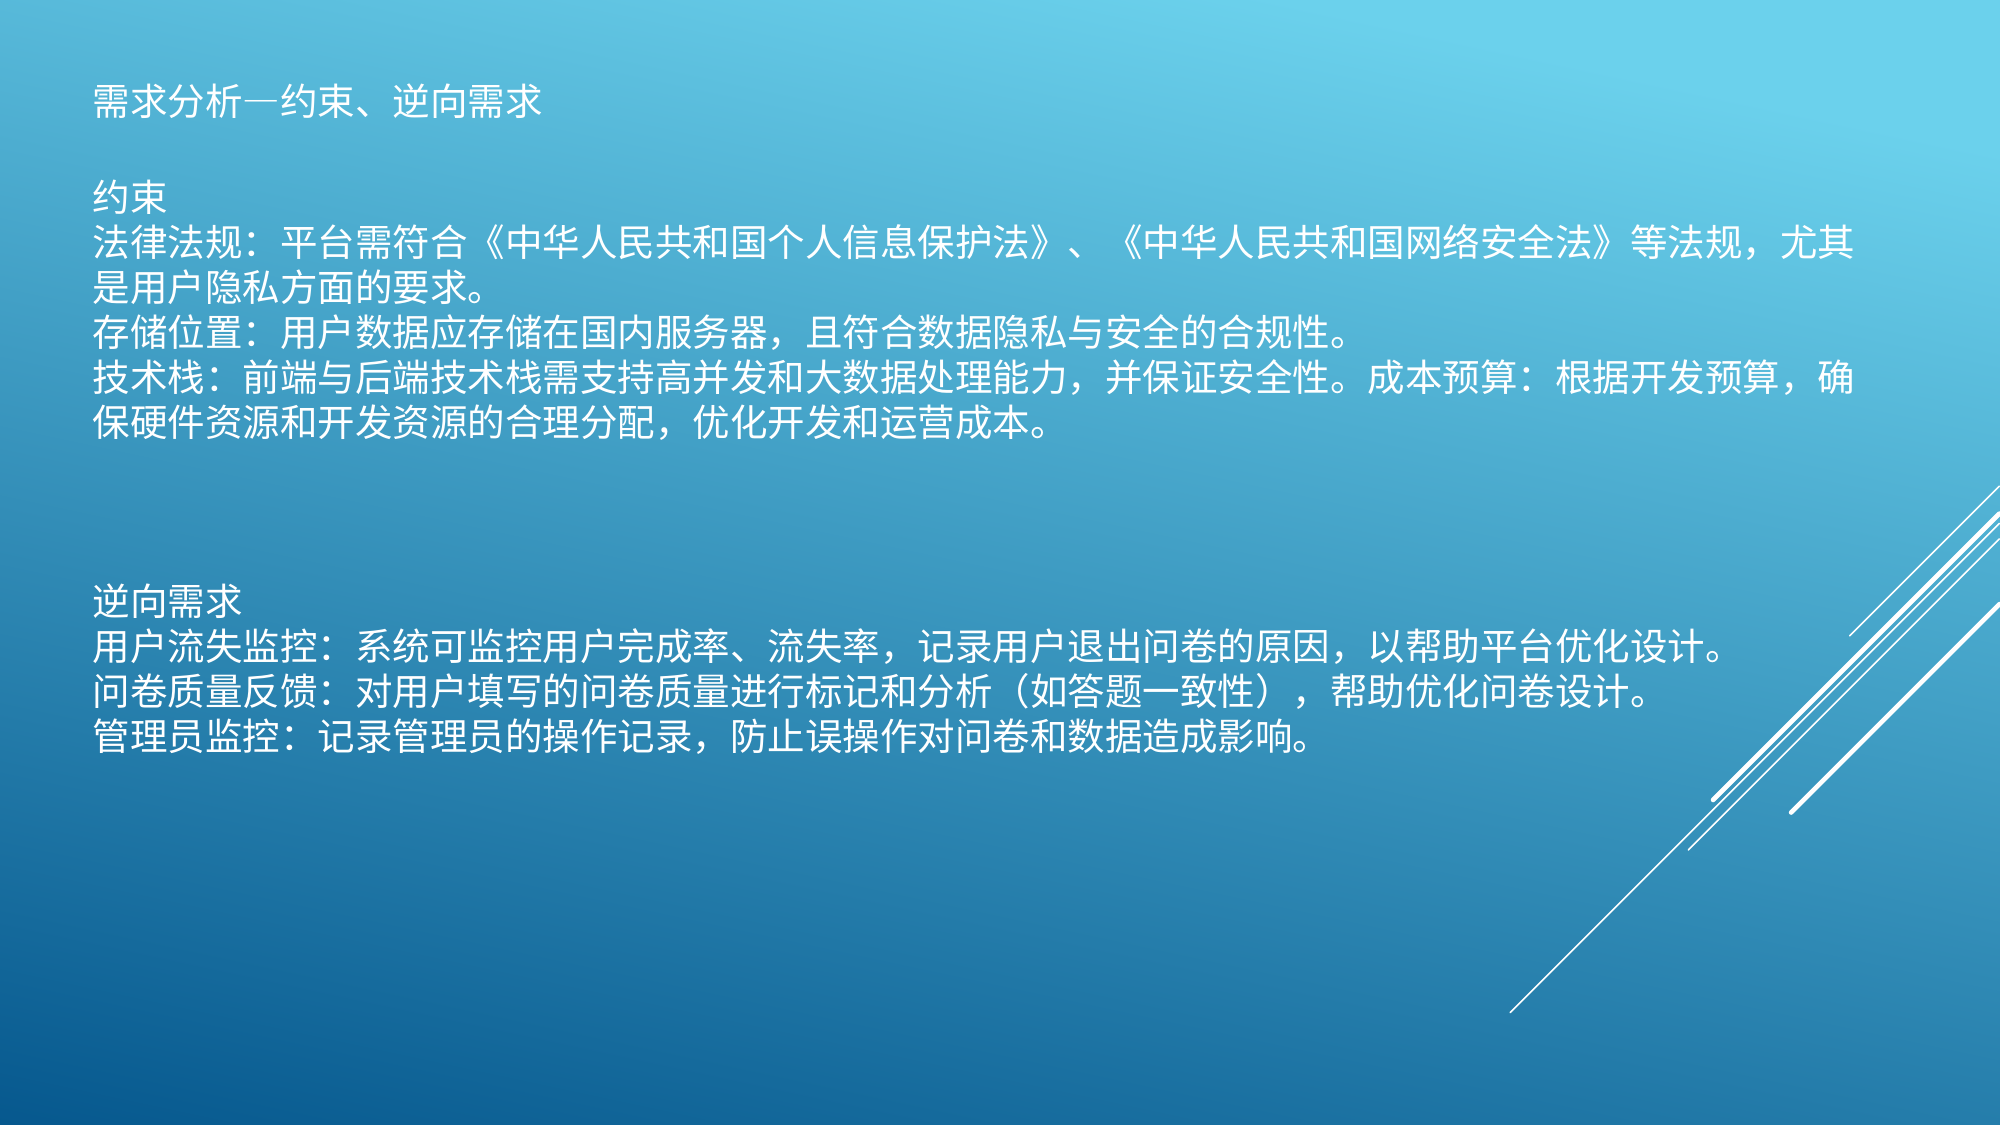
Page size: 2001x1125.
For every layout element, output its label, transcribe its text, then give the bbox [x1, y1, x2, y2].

text_box 约束 法律法规：平台需符合《中华人民共和国个人信息保护法》、《中华人民共和国网络安全法》等法规，尤其是用户隐私方面的要求。 存储位置：用户数据应存储在国内服务器，且符合数据隐私与安全的合规性。 技术栈：前端与后端技术栈需支持高并发和大数据处理能力，并保证安全性。成本预算：根据开发预算，确保硬件资源和开发资源的合理分配，优化开发和运营成本。 [78, 166, 1874, 451]
text_box 需求分析—约束、逆向需求 [78, 70, 1851, 131]
text_box 逆向需求 用户流失监控：系统可监控用户完成率、流失率，记录用户退出问卷的原因，以帮助平台优化设计。 问卷质量反馈：对用户填写的问卷质量进行标记和分析（如答题一致性），帮助优化问卷设计。 管理员监控：记录管理员的操作记录，防止误操作对问卷和数据造成影响。 [78, 570, 1874, 766]
